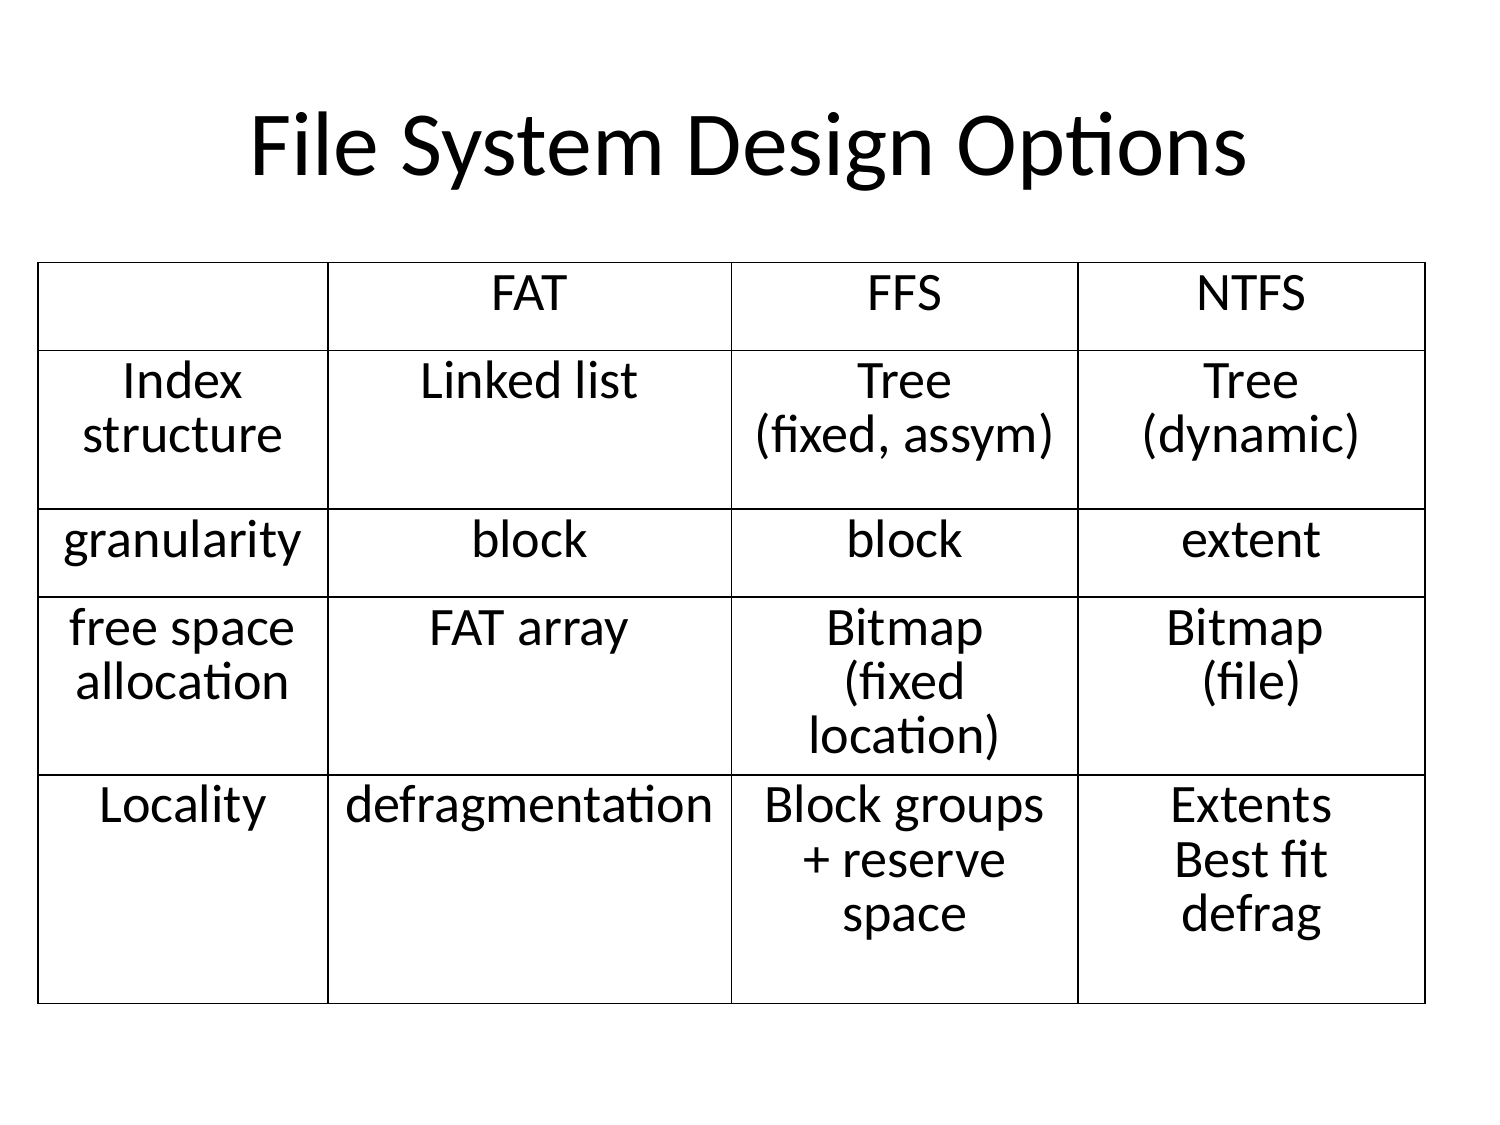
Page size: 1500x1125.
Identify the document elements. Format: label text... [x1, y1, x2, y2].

table_cell Index structure [39, 351, 327, 508]
table_header FFS [732, 263, 1077, 350]
table_cell Bitmap (fixed location) [732, 598, 1077, 774]
table_cell Tree (dynamic) [1079, 351, 1424, 508]
table_cell FAT array [329, 598, 731, 774]
table_cell block [329, 510, 731, 596]
table_cell block [732, 510, 1077, 596]
table_header NTFS [1079, 263, 1424, 350]
table_cell Linked list [329, 351, 731, 508]
table_cell defragmentation [329, 776, 731, 1003]
table_cell free space allocation [39, 598, 327, 774]
table_cell Locality [39, 776, 327, 1003]
table_cell Extents Best fit defrag [1079, 776, 1424, 1003]
table_cell Block groups + reserve space [732, 776, 1077, 1003]
title File System Design Options [75, 45, 1425, 233]
table_header FAT [329, 263, 731, 350]
table_cell extent [1079, 510, 1424, 596]
table_header [39, 263, 327, 350]
table_cell granularity [39, 510, 327, 596]
table_cell Tree (fixed, assym) [732, 351, 1077, 508]
table_cell Bitmap (file) [1079, 598, 1424, 774]
